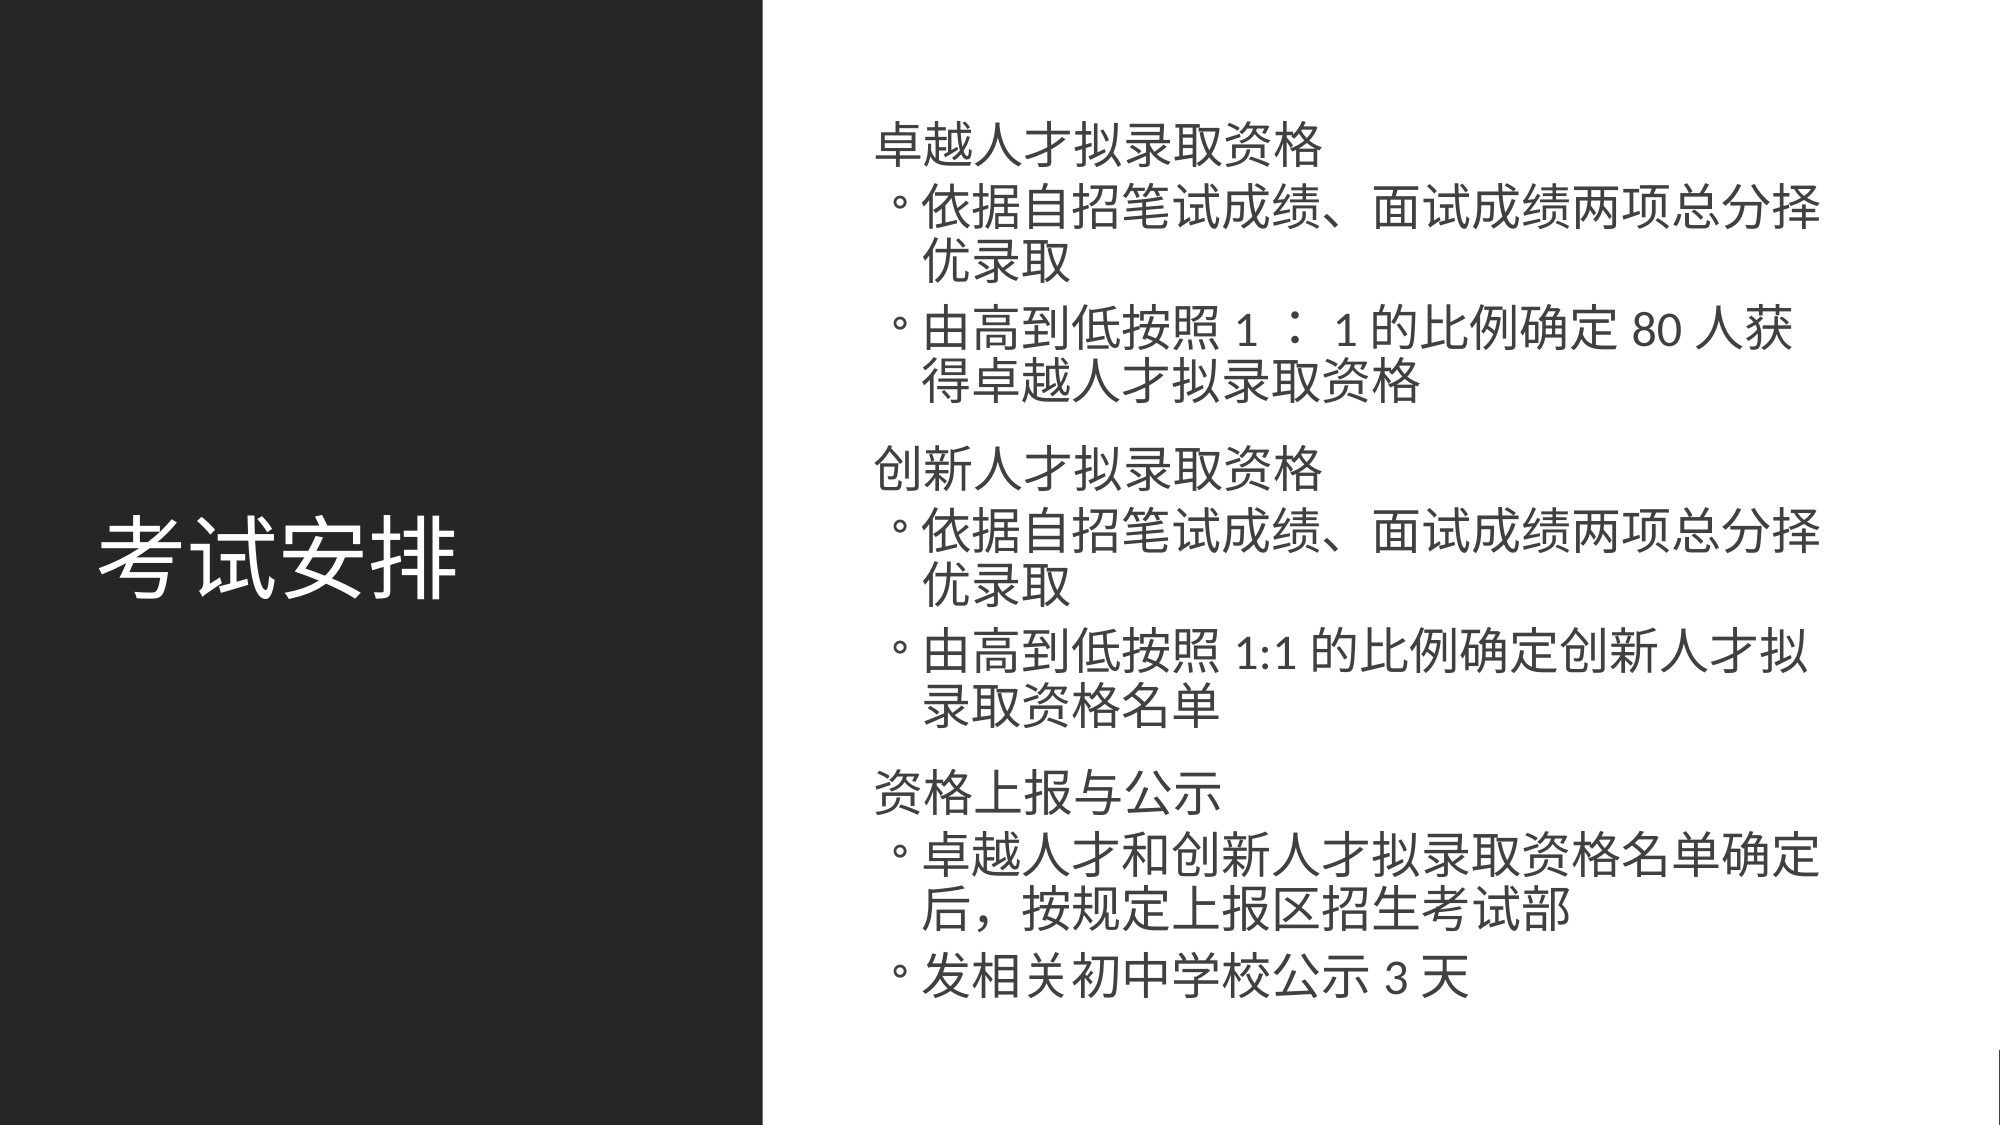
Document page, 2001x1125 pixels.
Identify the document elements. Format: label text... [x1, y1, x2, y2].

title 考试安排 [80, 99, 679, 1026]
text_box [0, 0, 764, 1125]
text_box [764, 0, 2000, 1125]
list 卓越人才拟录取资格 依据自招笔试成绩、面试成绩两项总分择优录取 由高到低按照1：1的比例确定80人获得卓越人才拟录取资格 创新人才拟录取资格 依据自招笔试成绩、面试成绩两项总分择优录取 由高到低按照1:1的比例确定创新人才拟录取资格名单 资格上报与公示 卓越人才和创新人才拟录取资格名单确定后，按规定上报区招生考试部 发相关初中学校公示3天 [858, 99, 1830, 1026]
